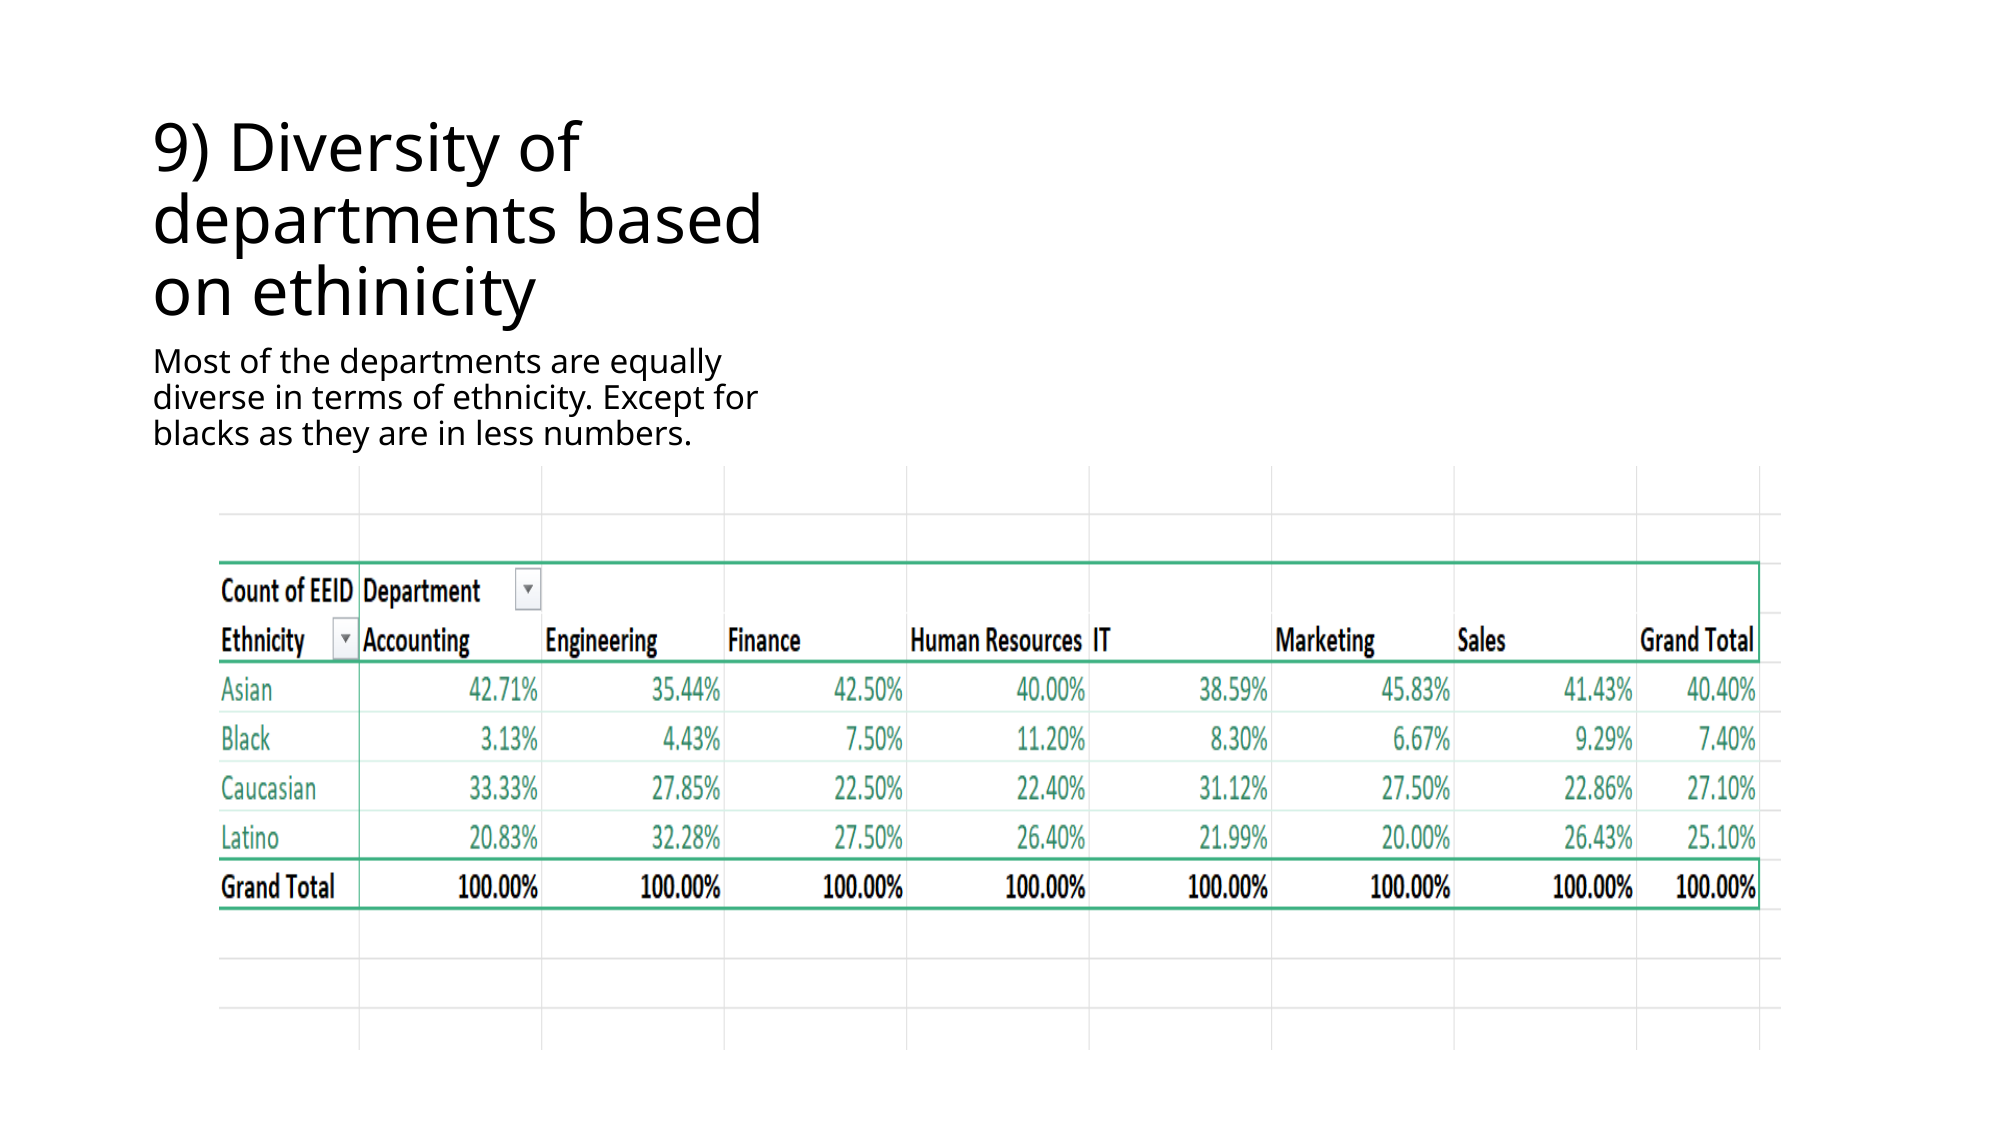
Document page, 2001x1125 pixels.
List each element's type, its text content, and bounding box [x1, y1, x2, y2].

picture [219, 161, 1864, 1051]
title 9) Diversity of departments based on ethinicity [137, 75, 783, 337]
list Most of the departments are equally diverse in terms of ethnicity. Except for blacks as they are in less numbers. [137, 337, 783, 963]
